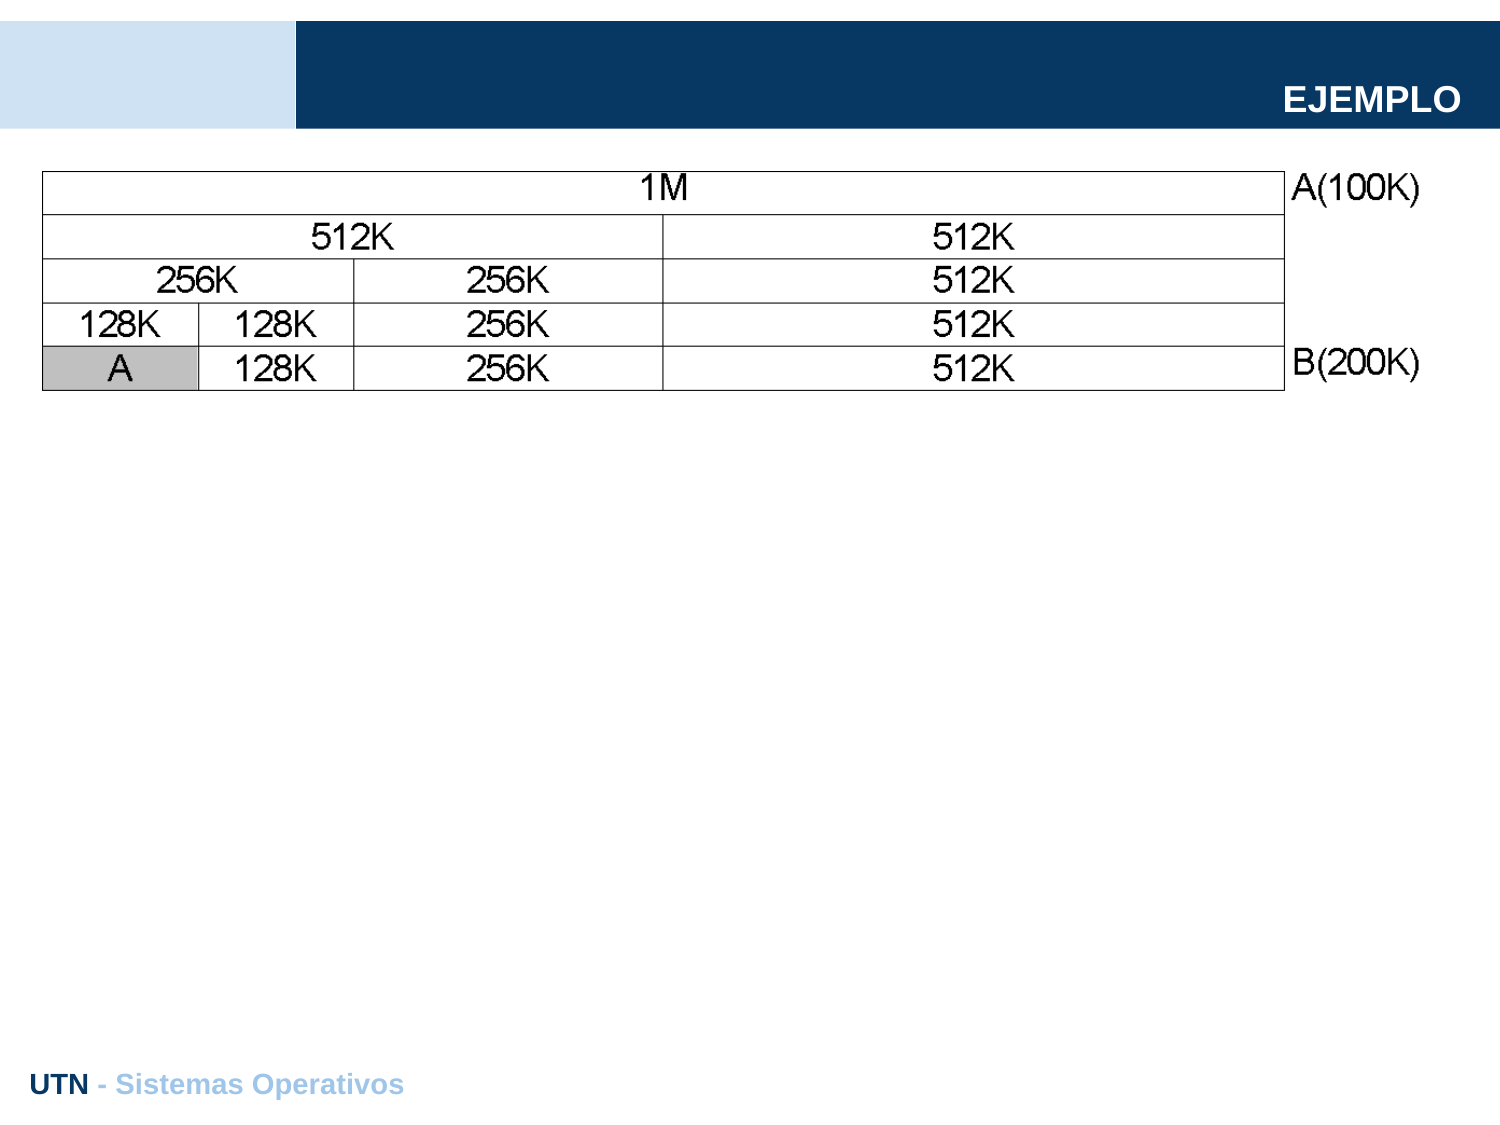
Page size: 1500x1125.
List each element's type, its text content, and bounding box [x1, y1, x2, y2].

text_box [296, 21, 1500, 129]
picture [42, 171, 1500, 955]
text_box [0, 21, 296, 129]
title EJEMPLO [201, 59, 1477, 135]
text_box UTN - Sistemas Operativos [14, 1050, 1486, 1116]
